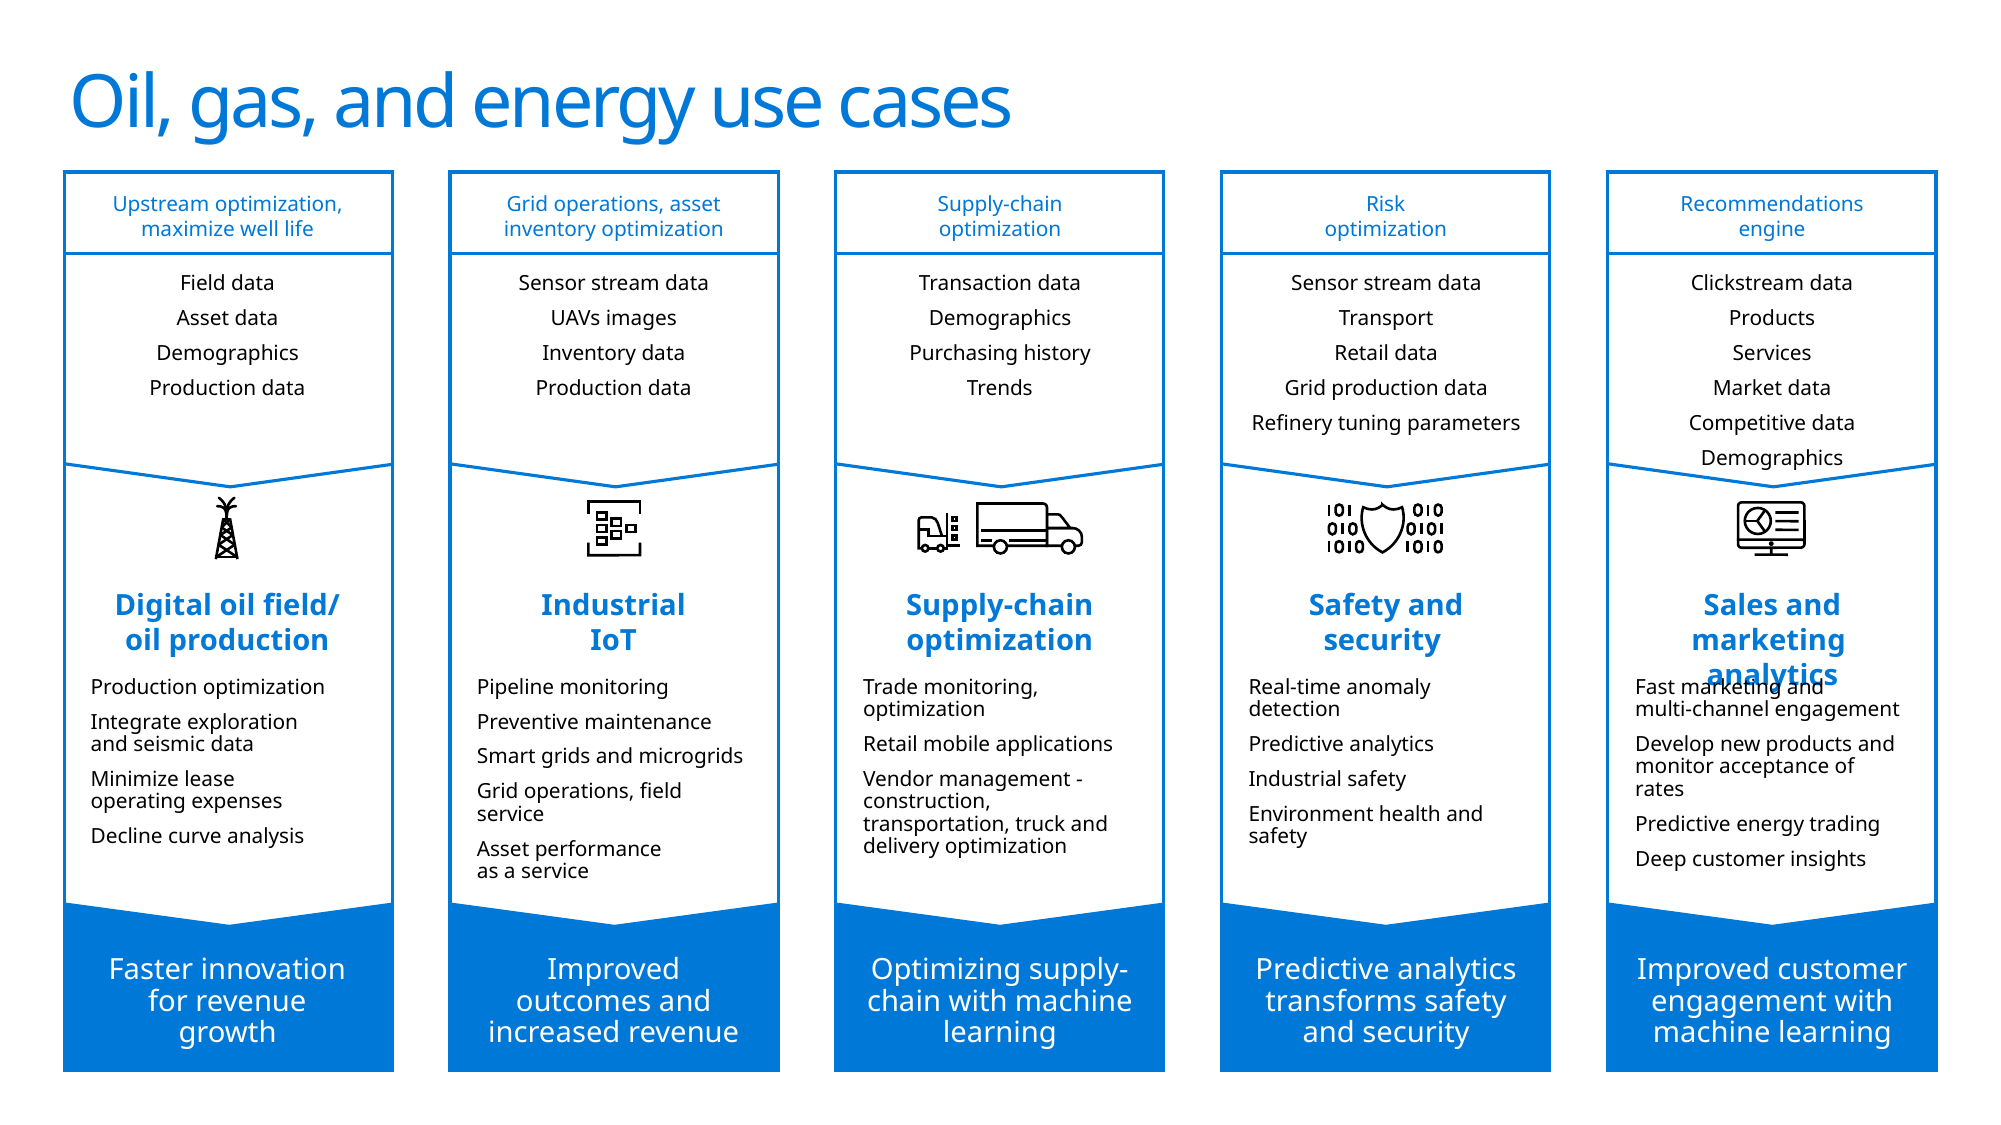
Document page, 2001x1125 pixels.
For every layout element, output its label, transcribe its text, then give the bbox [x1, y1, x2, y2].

list Improved customer engagement with machine learning [1620, 403, 1925, 668]
list Trade monitoring, optimization Retail mobile applications Vendor management - construction, transportation, truck and delivery optimization [848, 668, 1152, 1125]
text_box [766, 902, 779, 1072]
list Optimizing supply-chain with machine learning [848, 426, 1152, 668]
text_box [1607, 171, 1937, 903]
list Transaction data Demographics Purchasing history Trends [848, 265, 1152, 426]
text_box [450, 902, 461, 1072]
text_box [1737, 501, 1805, 555]
text_box [1607, 902, 1620, 1072]
text_box [835, 254, 1164, 903]
text_box [380, 902, 393, 1072]
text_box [918, 503, 1083, 554]
text_box [1221, 254, 1550, 903]
list Sensor stream data UAVs images Inventory data Production data [461, 265, 766, 426]
list Upstream optimization, maximize well life [75, 183, 380, 222]
text_box [835, 171, 1164, 253]
list Risk optimization [1233, 183, 1538, 222]
text_box [64, 902, 75, 1072]
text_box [1328, 504, 1442, 553]
text_box [1221, 902, 1233, 1072]
list Sensor stream data Transport Retail data Grid production data Refinery tuning parameters [1234, 265, 1539, 426]
list Improved outcomes and increased revenue [461, 426, 766, 668]
list Clickstream data Products Services Market data Competitive data Demographics [1620, 265, 1924, 426]
text_box [835, 902, 848, 1072]
title Oil, gas, and energy use cases [69, 36, 1930, 159]
text_box [1221, 171, 1550, 253]
list Pipeline monitoring Preventive maintenance Smart grids and microgrids Grid operations, field service Asset performance as a service [461, 668, 766, 1125]
list Grid operations, asset inventory optimization [461, 183, 766, 222]
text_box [588, 501, 641, 556]
text_box [450, 171, 779, 253]
text_box [64, 171, 393, 253]
list Predictive analytics transforms safety and security [1234, 426, 1539, 1057]
text_box [1925, 902, 1937, 1072]
list Fast marketing and multi-channel engagement Develop new products and monitor acceptance of rates Predictive energy trading Deep customer insights [1620, 668, 1925, 1125]
text_box [1152, 902, 1164, 1072]
list Faster innovation for revenue growth [75, 426, 380, 668]
list Supply-chain optimization [848, 183, 1152, 222]
text_box [1539, 902, 1550, 1072]
text_box [450, 254, 779, 904]
list Production optimization Integrate exploration and seismic data Minimize lease operating expenses Decline curve analysis [75, 668, 380, 1125]
list Real-time anomaly detection Predictive analytics Industrial safety Environment health and safety [1233, 668, 1538, 1125]
list Field data Asset data Demographics Production data [75, 265, 380, 426]
text_box [380, 465, 393, 904]
text_box [64, 254, 393, 903]
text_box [215, 497, 238, 560]
list Recommendations engine [1620, 183, 1924, 222]
